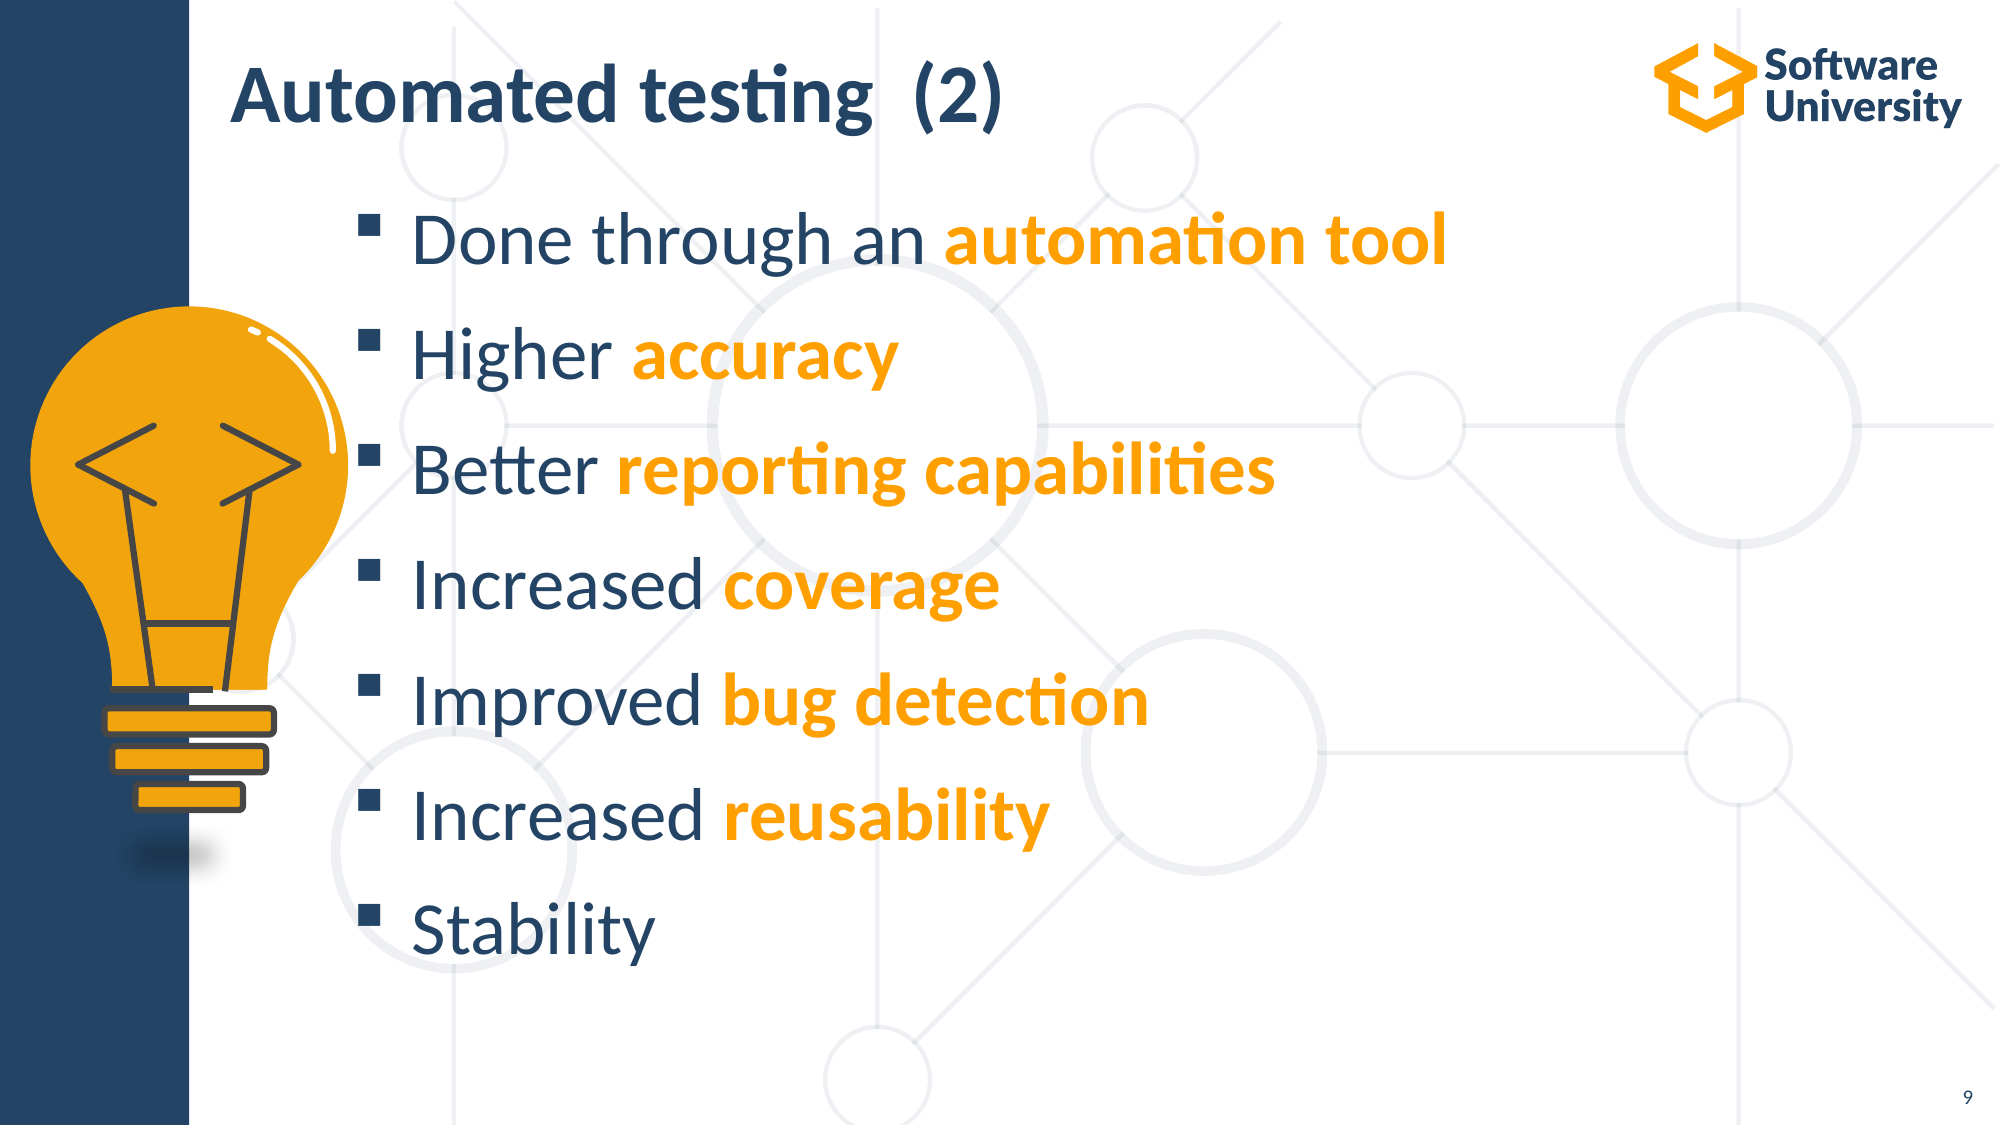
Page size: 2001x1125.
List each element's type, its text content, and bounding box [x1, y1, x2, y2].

title Automated testing (2) [212, 16, 1628, 162]
picture [1641, 31, 1973, 145]
slide_number 9 [1927, 1067, 1989, 1117]
list Done through an automation tool Higher accuracy Better reporting capabilities Increased coverage Improved bug detection Increased reusability Stability [334, 183, 1953, 1080]
